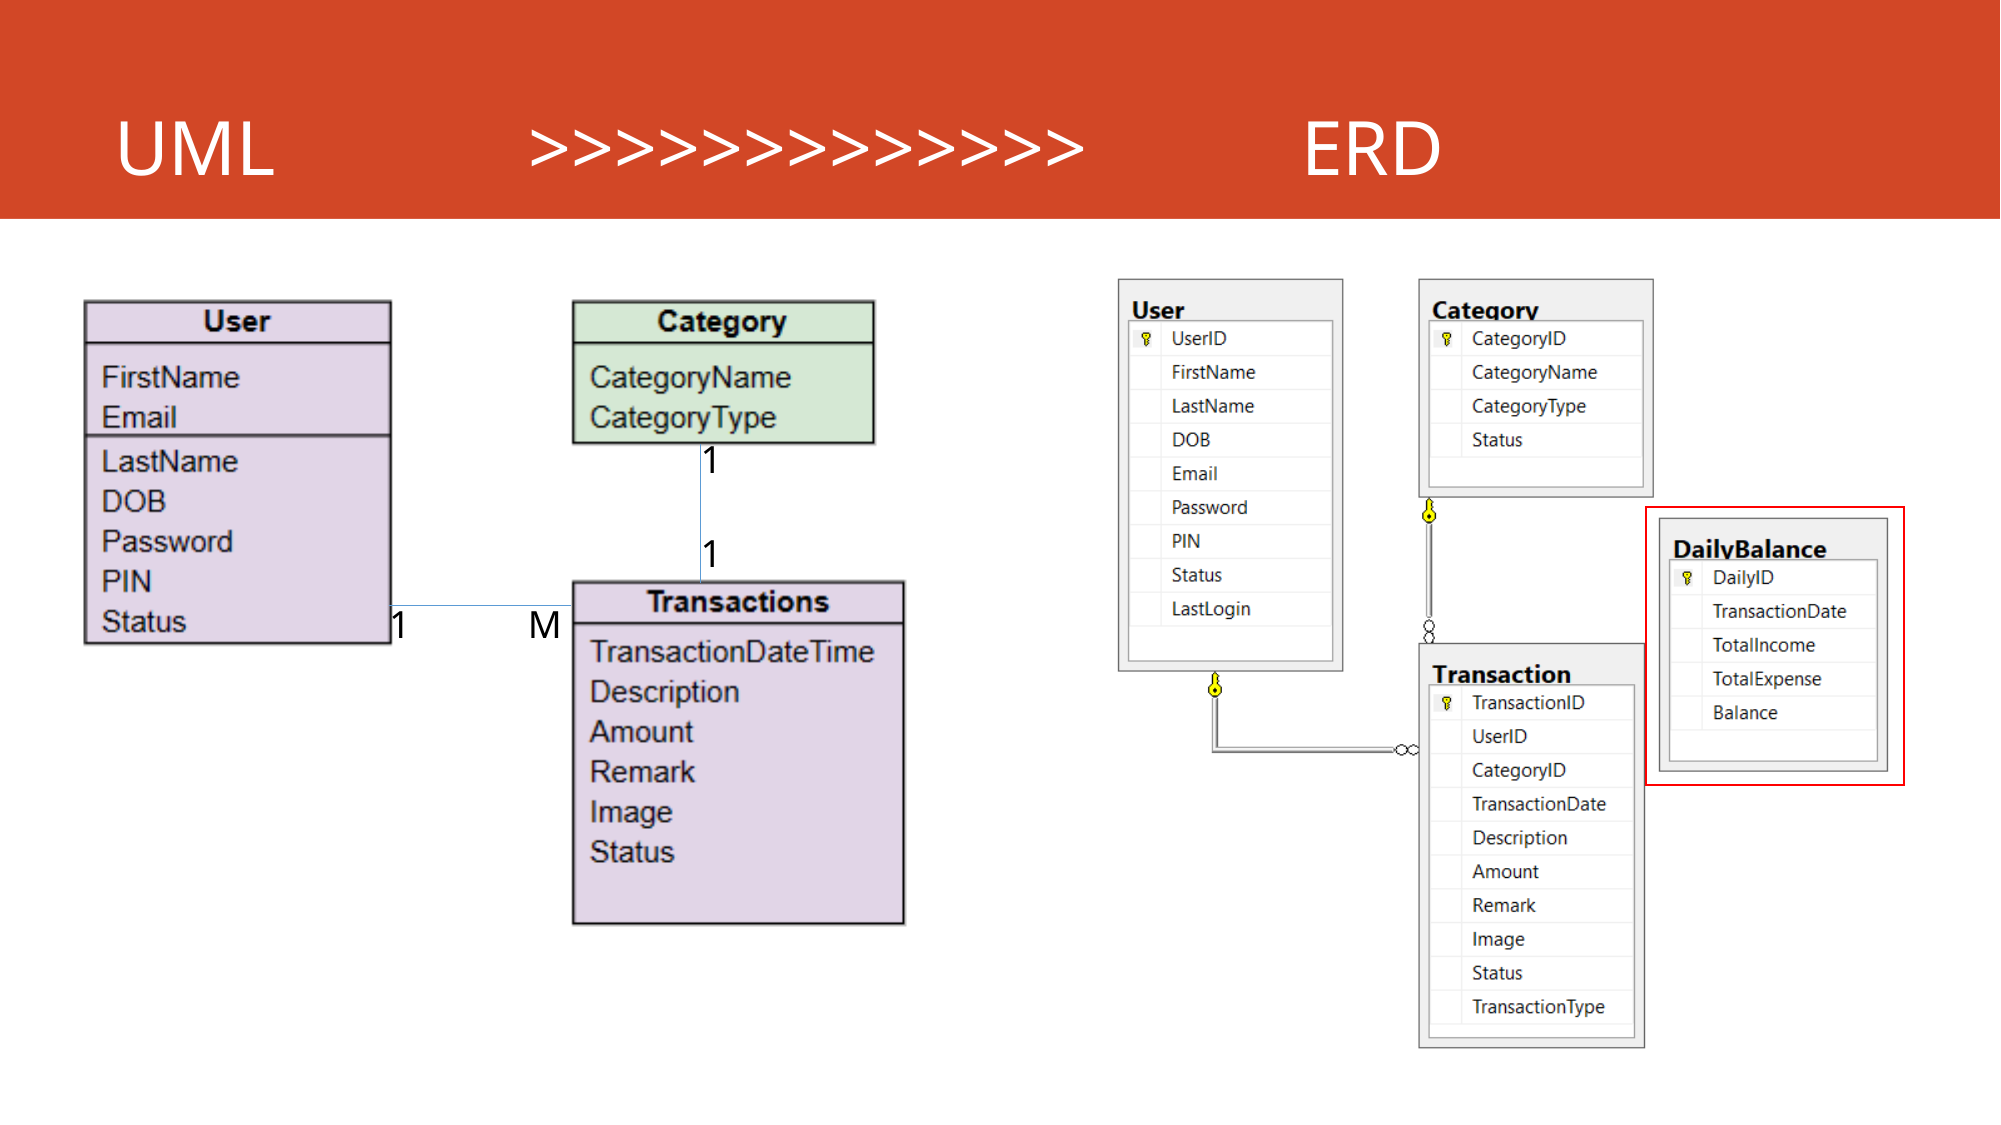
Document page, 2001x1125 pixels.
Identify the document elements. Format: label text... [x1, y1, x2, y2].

picture [1093, 225, 1922, 1081]
picture [40, 246, 967, 1003]
title UML >>>>>>>>>>>>> ERD [99, 0, 1863, 199]
